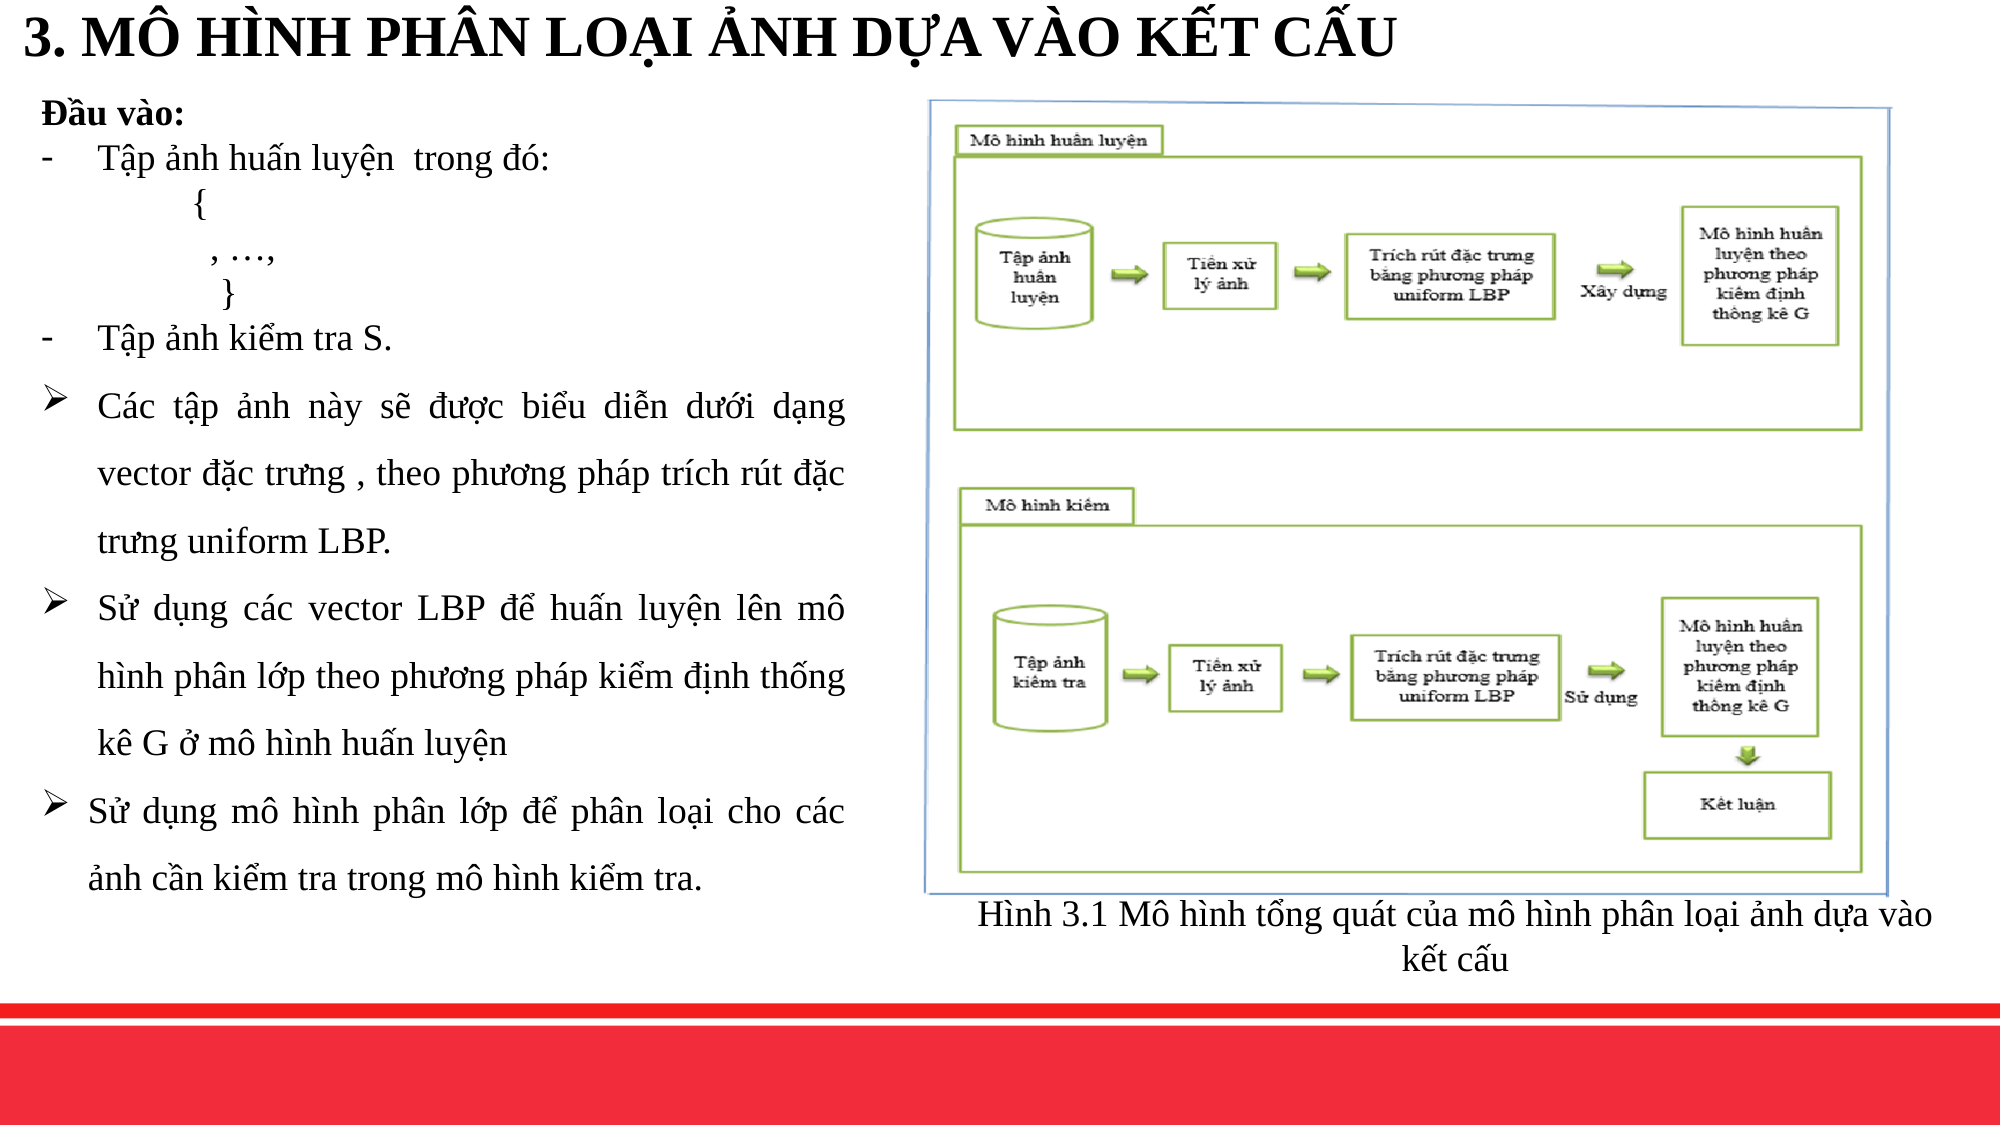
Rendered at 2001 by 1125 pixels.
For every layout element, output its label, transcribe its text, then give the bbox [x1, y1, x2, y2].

text_box 3. MÔ HÌNH PHÂN LOẠI ẢNH DỰA VÀO KẾT CẤU [8, 0, 1415, 76]
text_box Hình 3.1 Mô hình tổng quát của mô hình phân loại ảnh dựa vào kết cấu [955, 881, 1956, 987]
picture [921, 93, 1896, 899]
